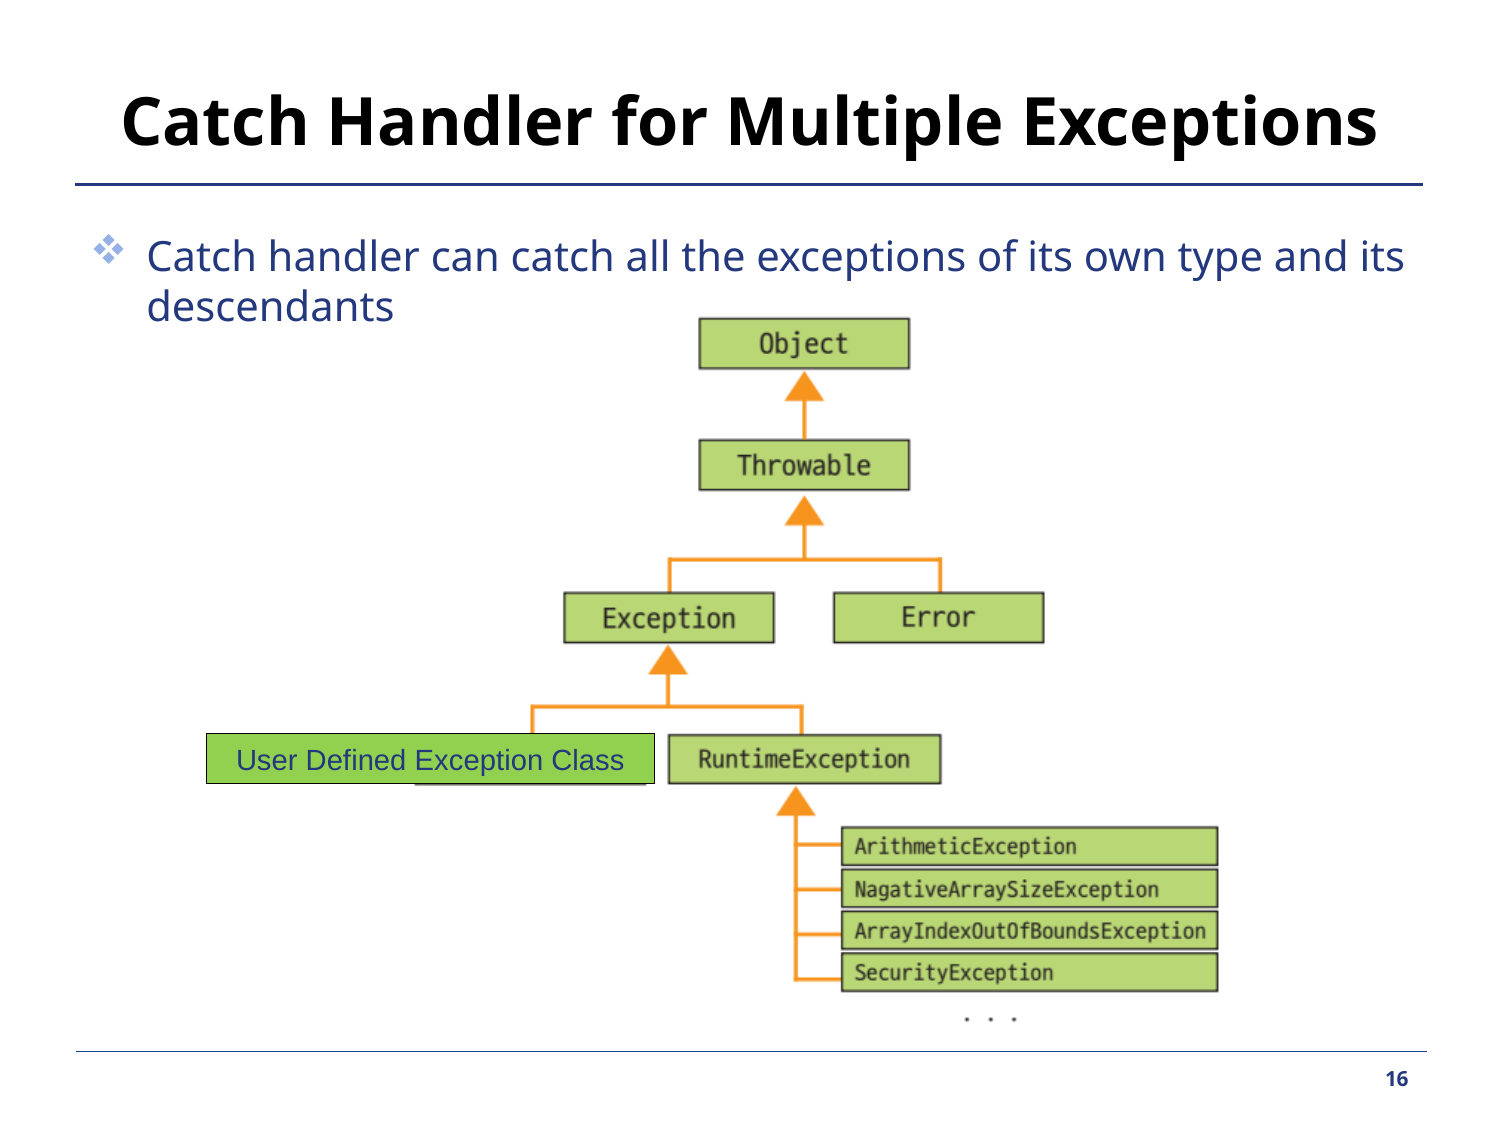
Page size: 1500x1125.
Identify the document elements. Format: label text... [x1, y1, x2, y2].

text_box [206, 302, 1235, 1047]
title Catch Handler for Multiple Exceptions [76, 52, 1424, 185]
slide_number 16 [1080, 1058, 1424, 1095]
list Catch handler can catch all the exceptions of its own type and its descendants. [75, 222, 1425, 349]
